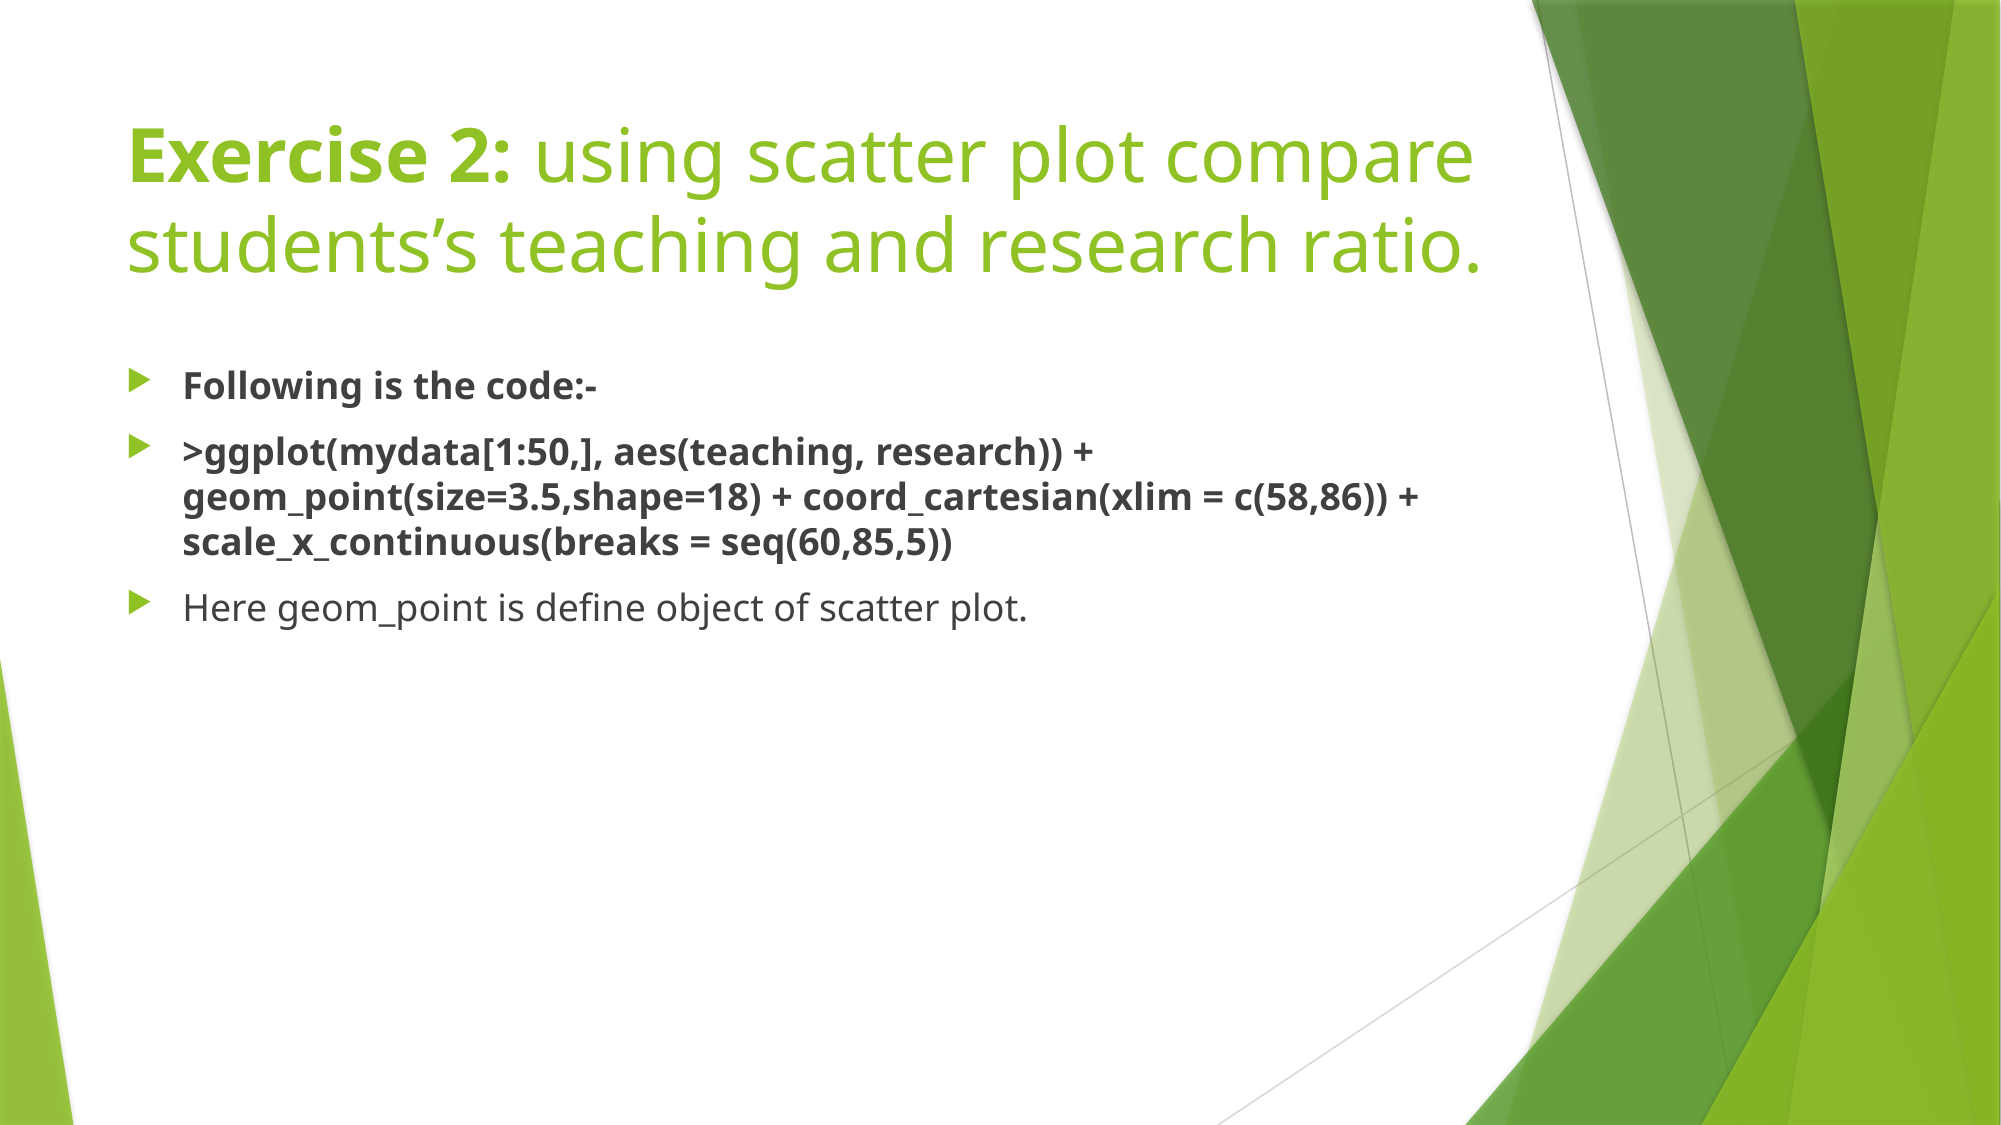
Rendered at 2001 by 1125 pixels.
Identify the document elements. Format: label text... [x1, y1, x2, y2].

title Exercise 2: using scatter plot compare students’s teaching and research ratio. [111, 99, 1522, 317]
list Following is the code:- >ggplot(mydata[1:50,], aes(teaching, research)) + geom_point(size=3.5,shape=18) + coord_cartesian(xlim = c(58,86)) + scale_x_continuous(breaks = seq(60,85,5)) Here geom_point is define object of scatter plot. [111, 354, 1522, 992]
